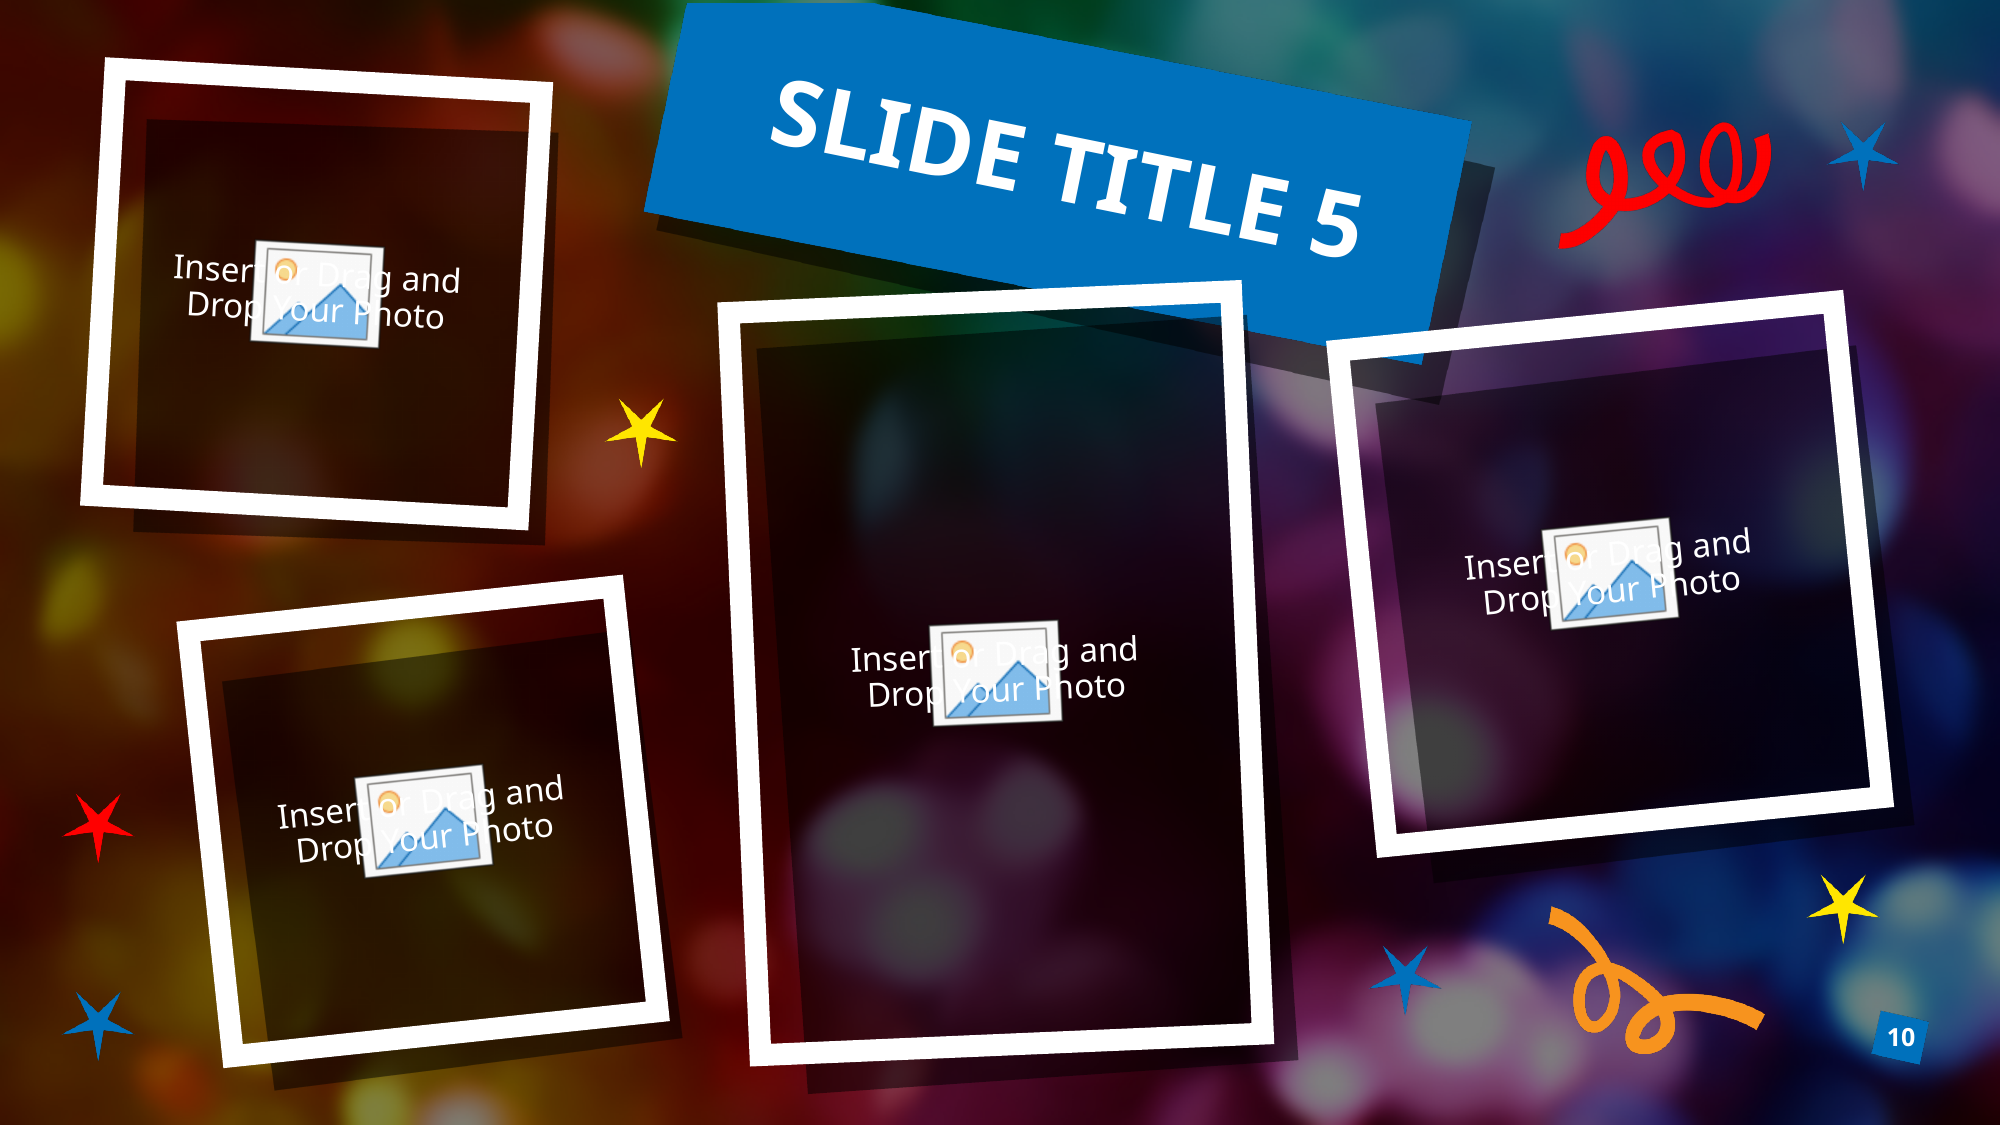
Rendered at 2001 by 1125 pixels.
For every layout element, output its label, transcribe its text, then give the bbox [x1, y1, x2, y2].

slide_number 10 [1866, 1008, 1936, 1069]
picture [0, 0, 2000, 1125]
title SLIDE TITLE 5 [641, 0, 1493, 340]
picture [741, 306, 1251, 1043]
